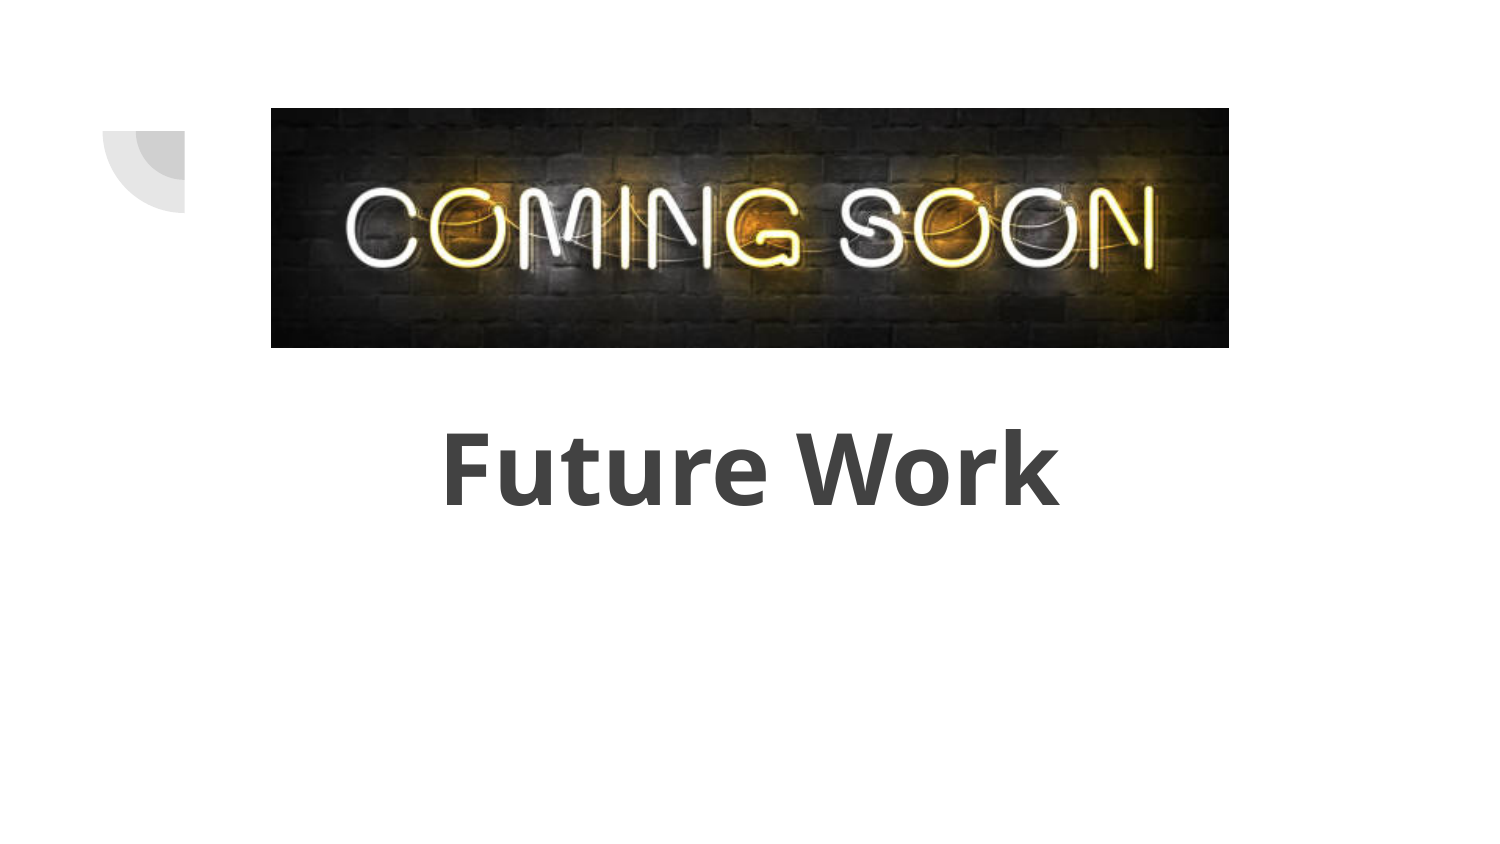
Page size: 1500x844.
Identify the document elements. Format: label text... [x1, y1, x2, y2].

picture [271, 108, 1229, 348]
title Future Work [173, 390, 1327, 555]
